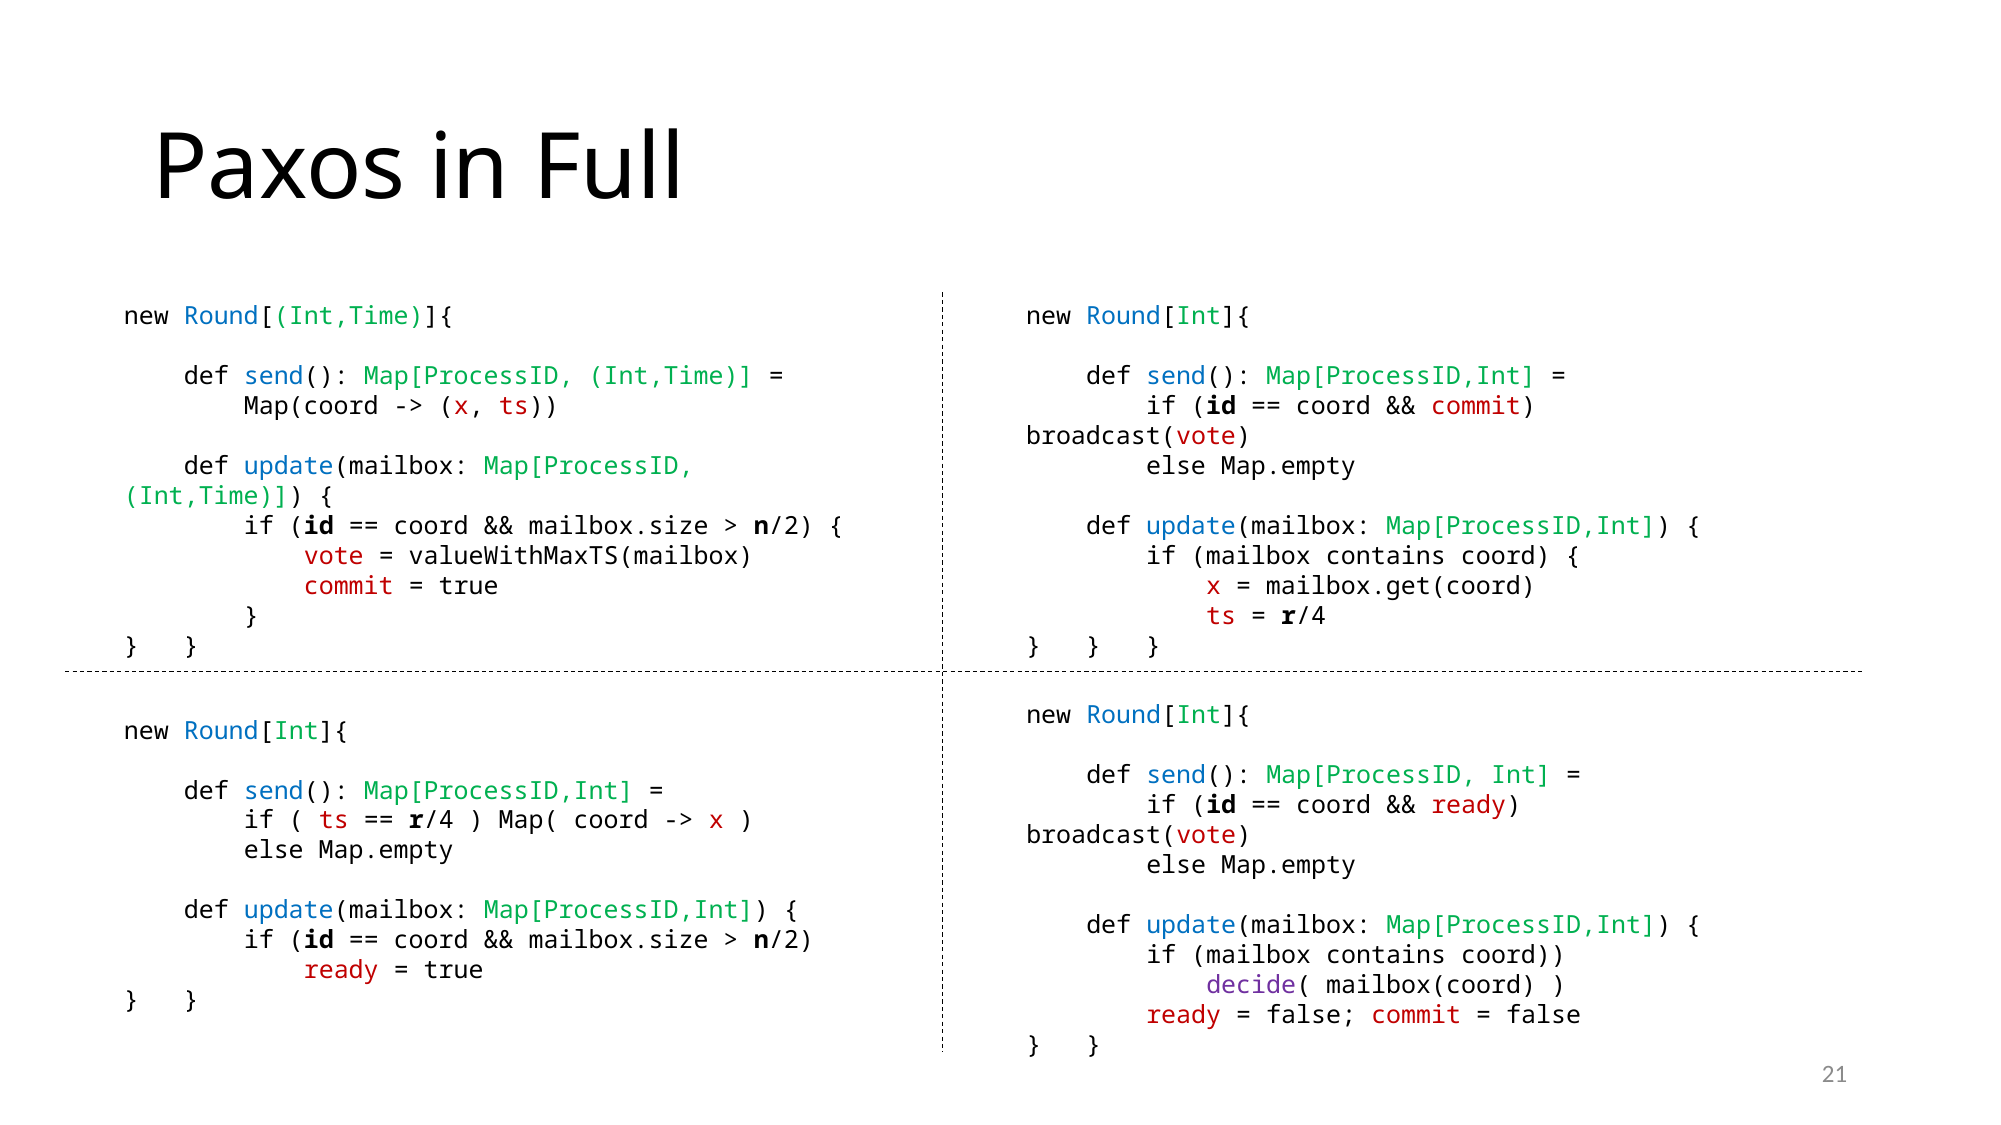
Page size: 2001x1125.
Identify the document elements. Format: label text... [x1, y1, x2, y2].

text_box new Round[Int]{ def send(): Map[ProcessID,Int] = if (id == coord && commit) broadcast(vote) else Map.empty def update(mailbox: Map[ProcessID,Int]) { if (mailbox contains coord) { x = mailbox.get(coord) ts = r/4 } } } [1011, 292, 1763, 667]
title Paxos in Full [137, 59, 1863, 278]
slide_number 21 [1412, 1042, 1863, 1103]
text_box new Round[Int]{ def send(): Map[ProcessID, Int] = if (id == coord && ready) broadcast(vote) else Map.empty def update(mailbox: Map[ProcessID,Int]) { if (mailbox contains coord)) decide( mailbox(coord) ) ready = false; commit = false } } [1011, 691, 1759, 1066]
text_box new Round[Int]{ def send(): Map[ProcessID,Int] = if ( ts == r/4 ) Map( coord -> x ) else Map.empty def update(mailbox: Map[ProcessID,Int]) { if (id == coord && mailbox.size > n/2) ready = true } } [108, 706, 941, 1021]
text_box new Round[(Int,Time)]{ def send(): Map[ProcessID, (Int,Time)] = Map(coord -> (x, ts)) def update(mailbox: Map[ProcessID, (Int,Time)]) { if (id == coord && mailbox.size > n/2) { vote = valueWithMaxTS(mailbox) commit = true } } } [108, 292, 900, 667]
